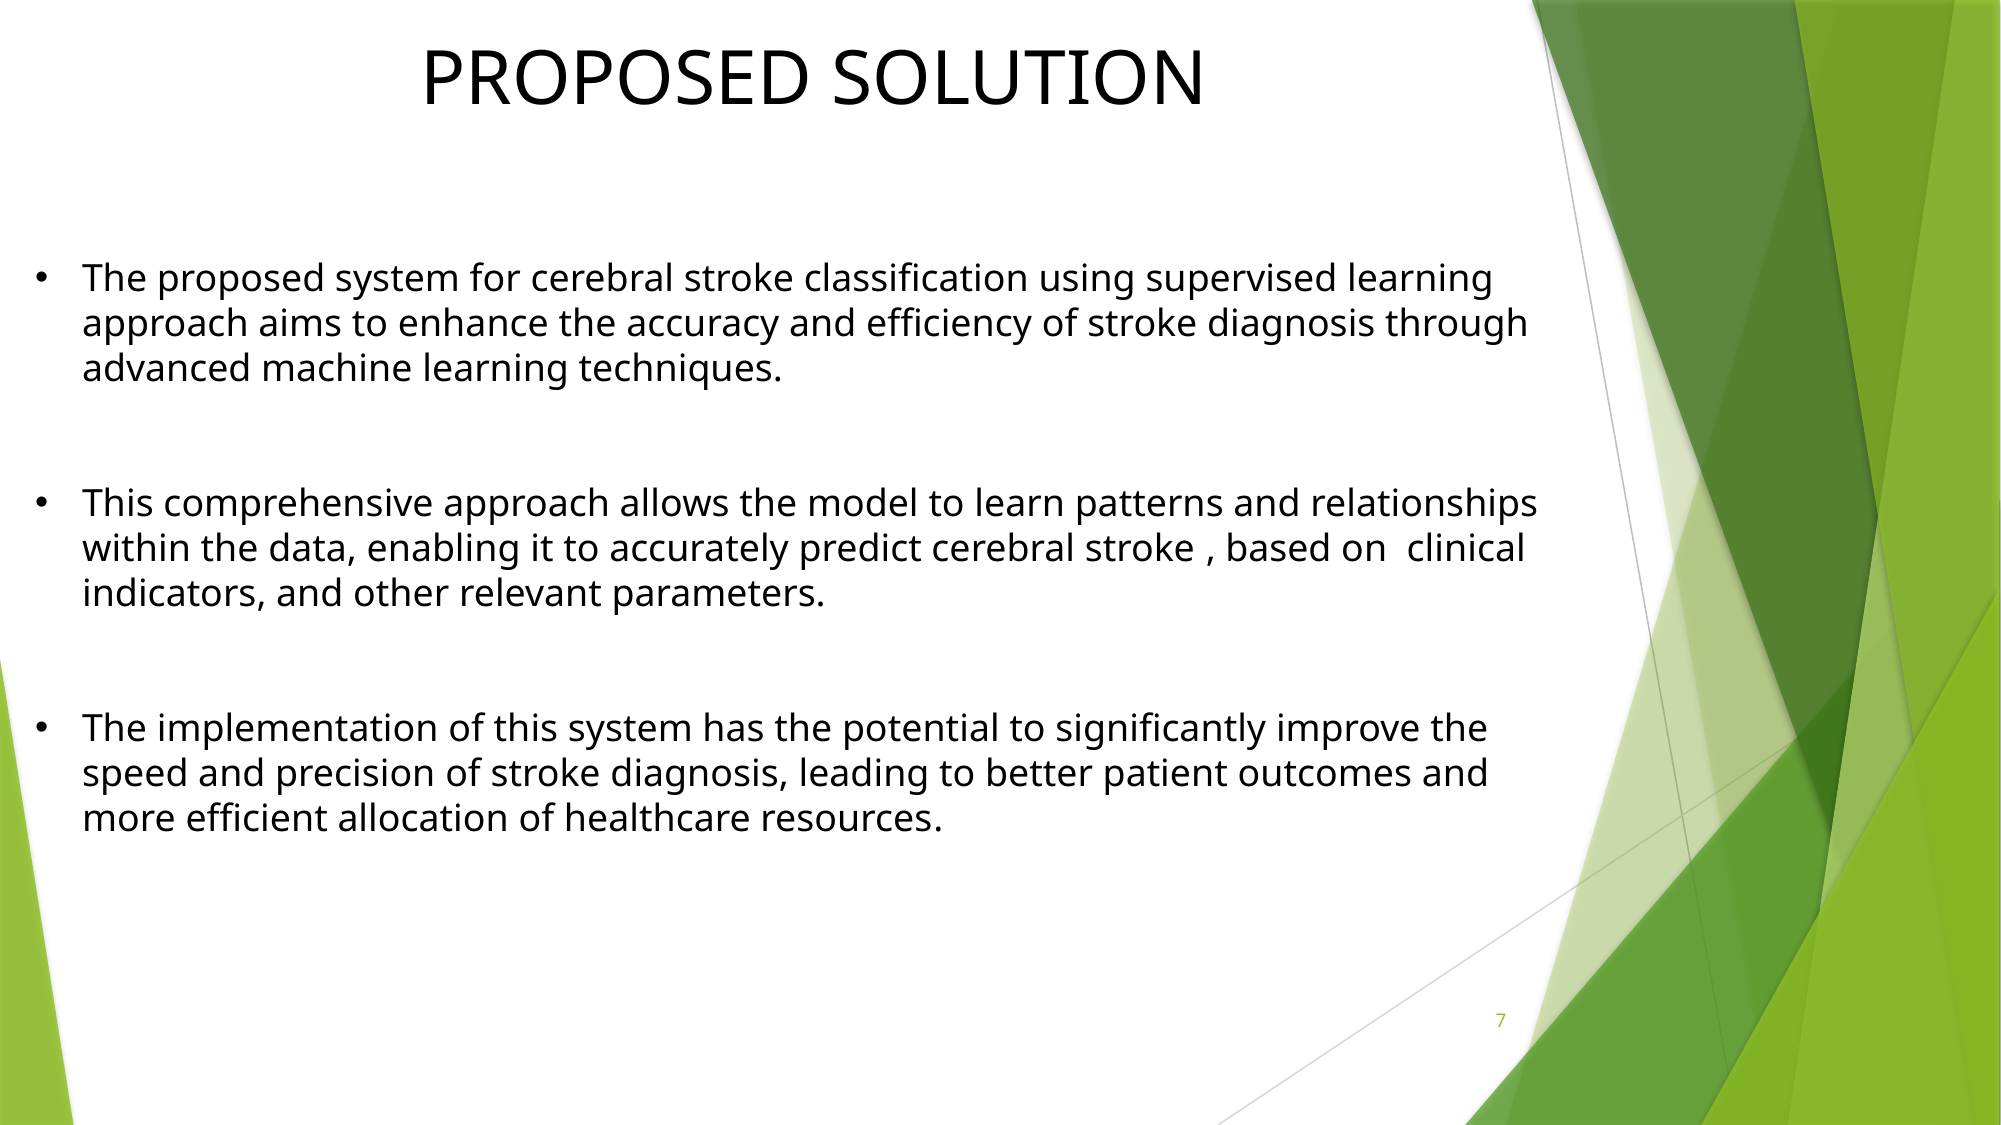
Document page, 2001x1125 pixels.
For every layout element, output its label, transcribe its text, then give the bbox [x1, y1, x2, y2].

text_box PROPOSED SOLUTION [405, 22, 1373, 128]
text_box The proposed system for cerebral stroke classification using supervised learning approach aims to enhance the accuracy and efficiency of stroke diagnosis through advanced machine learning techniques. This comprehensive approach allows the model to learn patterns and relationships within the data, enabling it to accurately predict cerebral stroke , based on clinical indicators, and other relevant parameters. The implementation of this system has the potential to significantly improve the speed and precision of stroke diagnosis, leading to better patient outcomes and more efficient allocation of healthcare resources. [20, 246, 1589, 1125]
